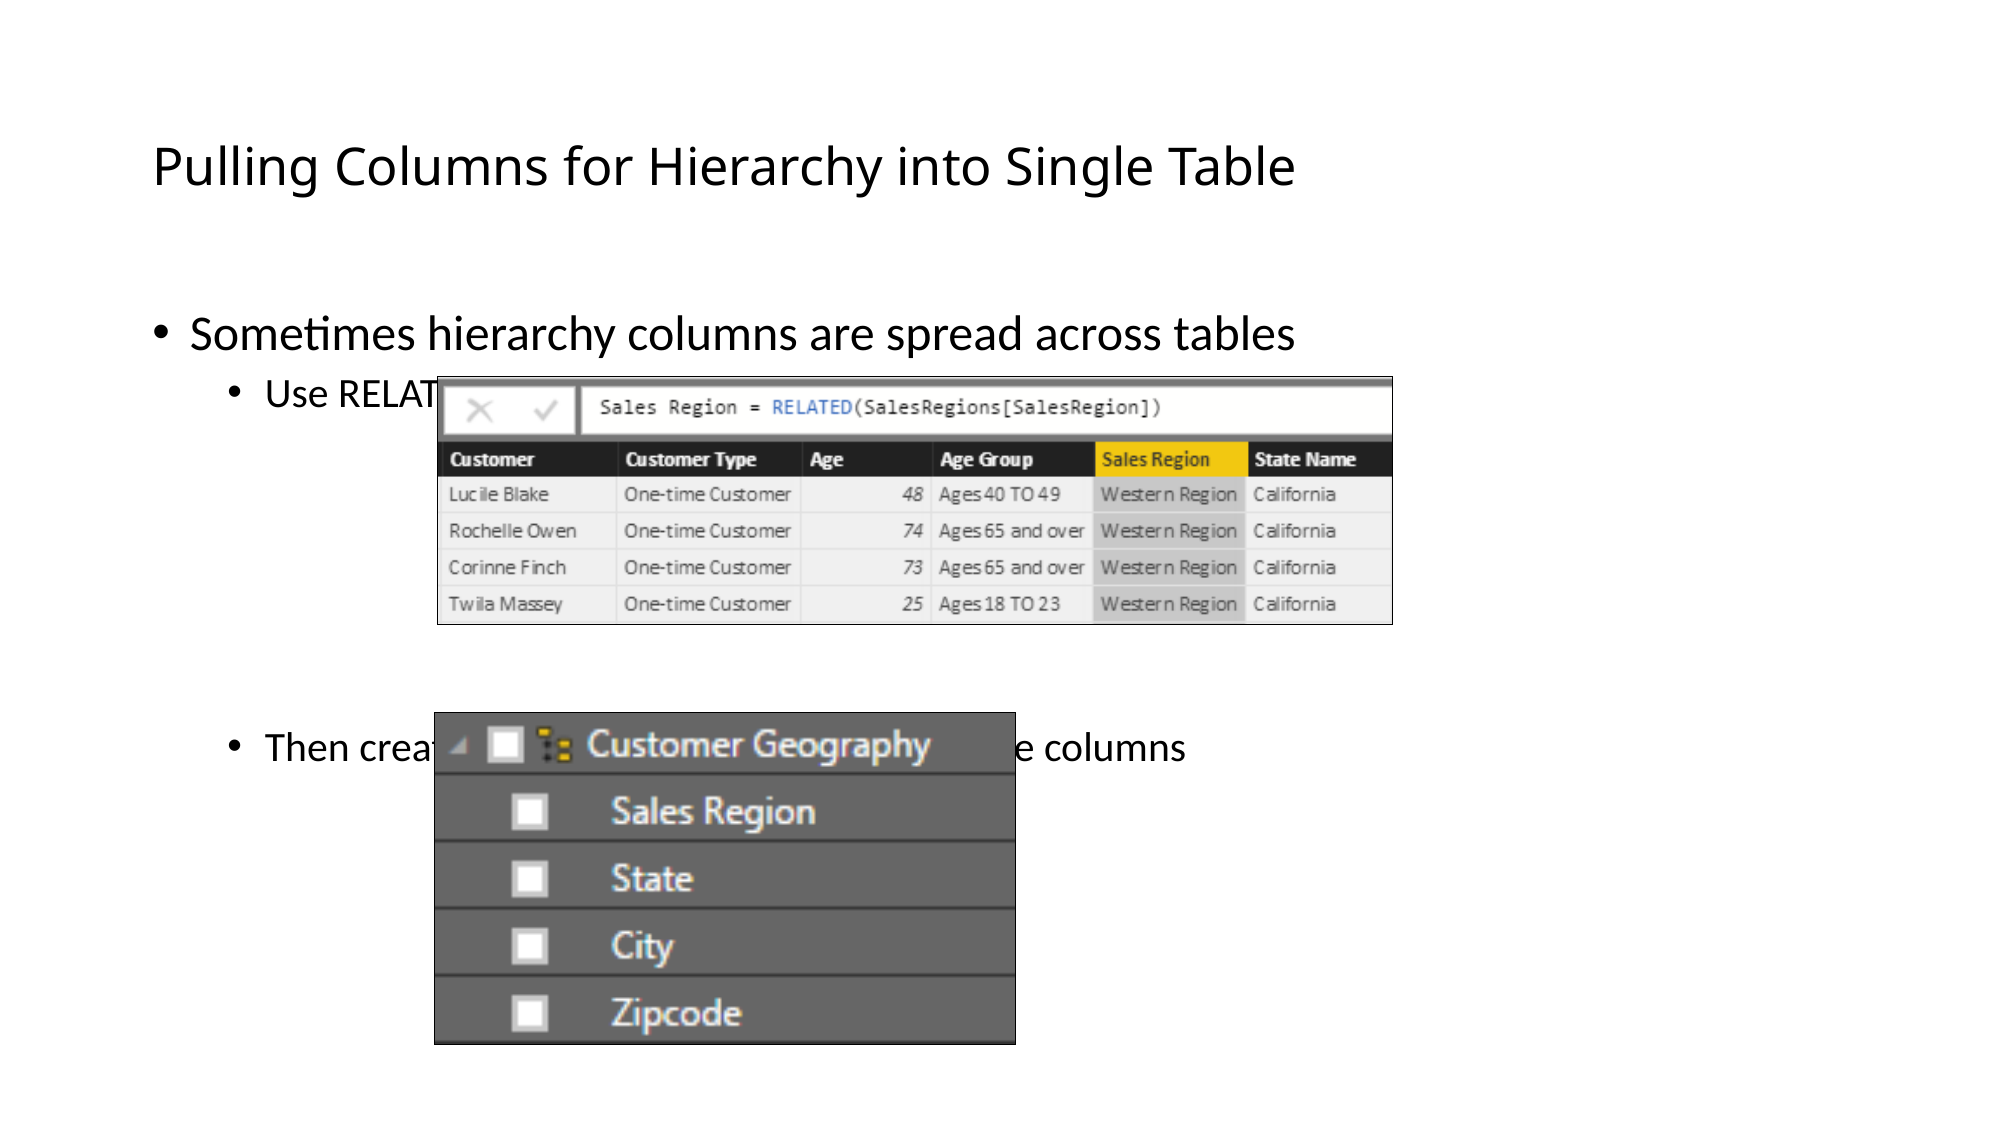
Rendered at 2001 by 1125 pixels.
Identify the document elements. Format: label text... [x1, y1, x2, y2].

picture [434, 712, 1016, 1045]
title Pulling Columns for Hierarchy into Single Table [137, 59, 1863, 278]
picture [437, 376, 1393, 625]
list Sometimes hierarchy columns are spread across tables Use RELATED function from DAX to pull columns into single table Then create hierarchy in the table with all the columns [137, 299, 1863, 1014]
